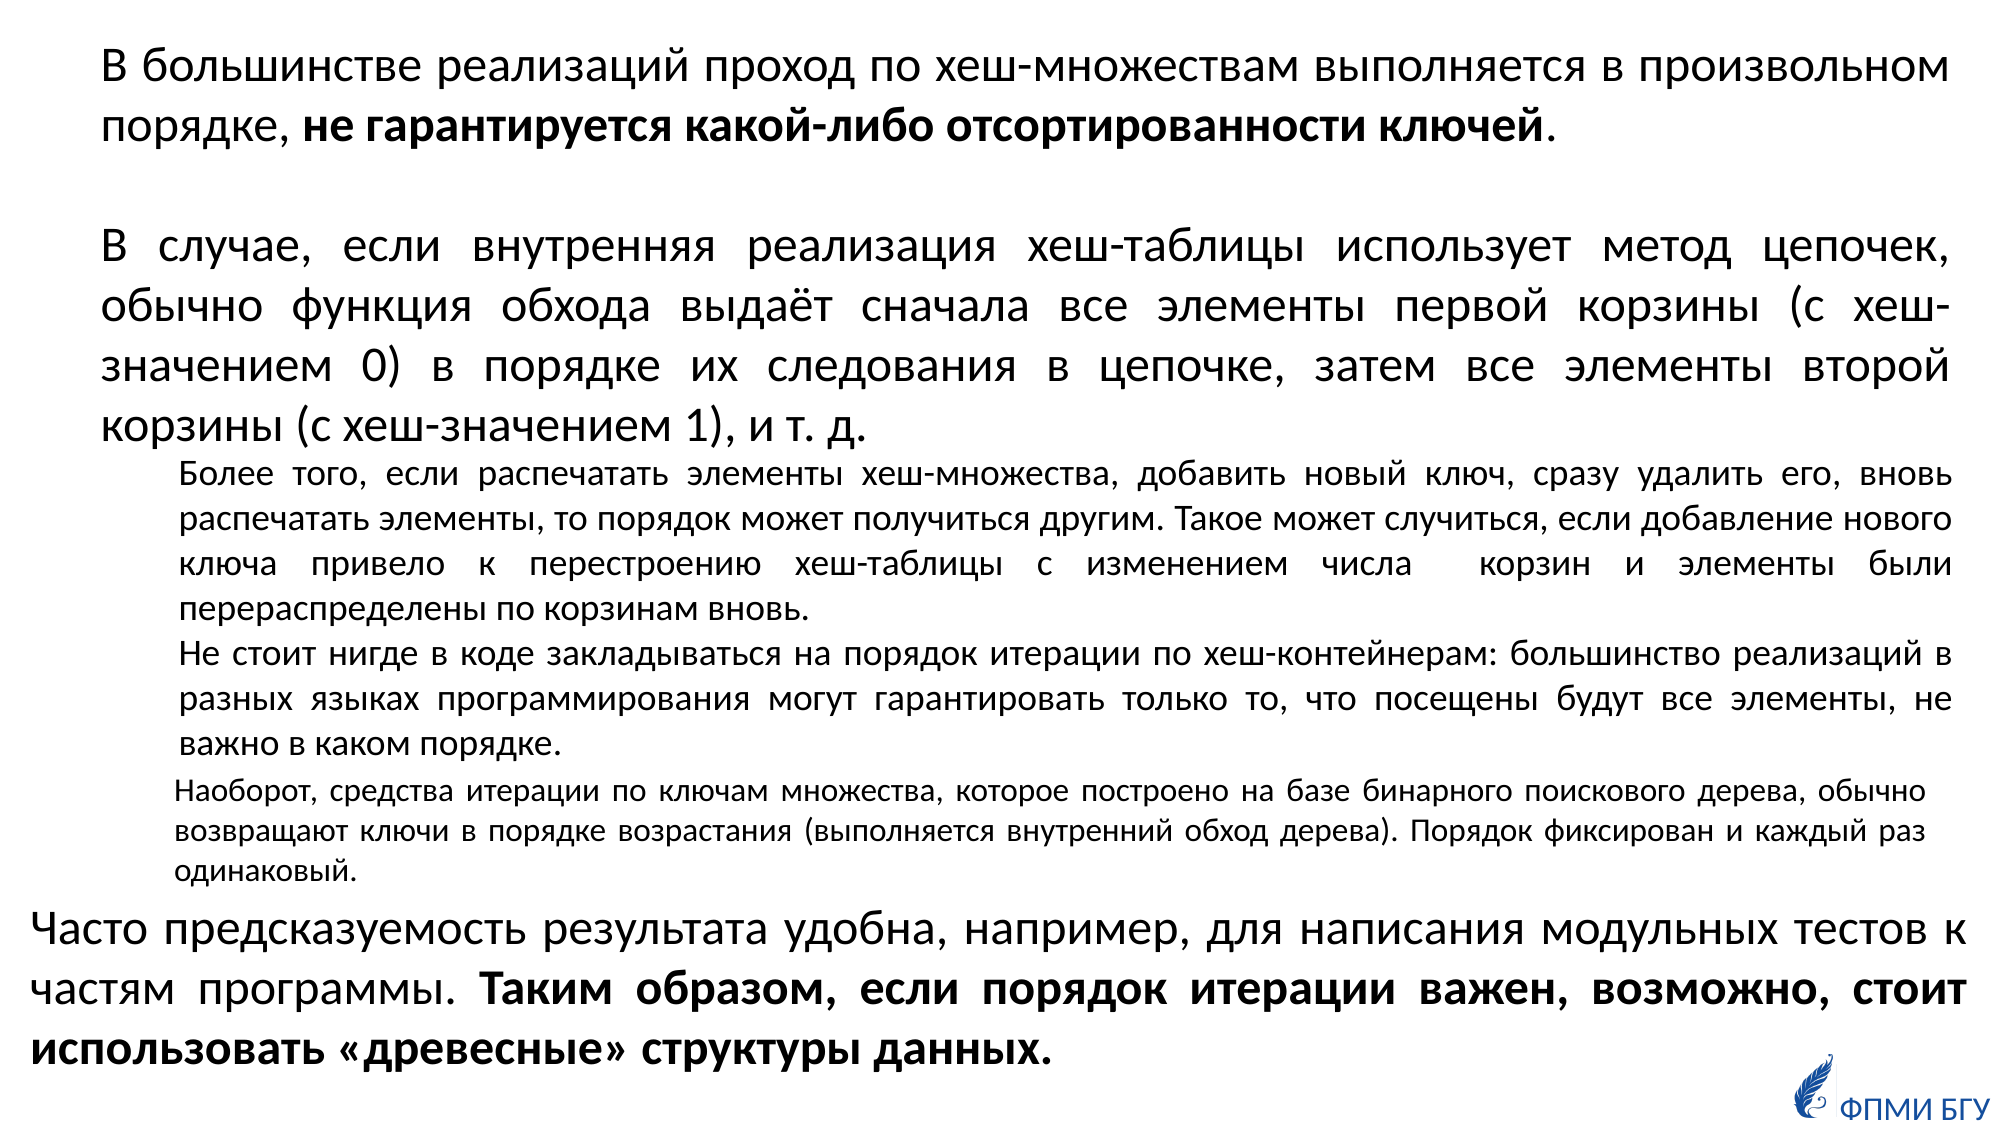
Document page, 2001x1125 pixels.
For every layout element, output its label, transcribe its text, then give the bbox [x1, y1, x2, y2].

text_box Наоборот, средства итерации по ключам множества, которое построено на базе бинарного поискового дерева, обычно возвращают ключи в порядке возрастания (выполняется внутренний обход дерева). Порядок фиксирован и каждый раз одинаковый. [159, 760, 1944, 887]
picture [1793, 1083, 1837, 1118]
text_box Часто предсказуемость результата удобна, например, для написания модульных тестов к частям программы. Таким образом, если порядок итерации важен, возможно, стоит использовать «древесные» структуры данных. [15, 887, 1983, 1083]
text_box В большинстве реализаций проход по хеш-множествам выполняется в произвольном порядке, не гарантируется какой-либо отсортированности ключей. В случае, если внутренняя реализация хеш-таблицы использует метод цепочек, обычно функция обхода выдаёт сначала все элементы первой корзины (с хеш-значением 0) в порядке их следования в цепочке, затем все элементы второй корзины (с хеш-значением 1), и т. д. [85, 24, 1967, 459]
